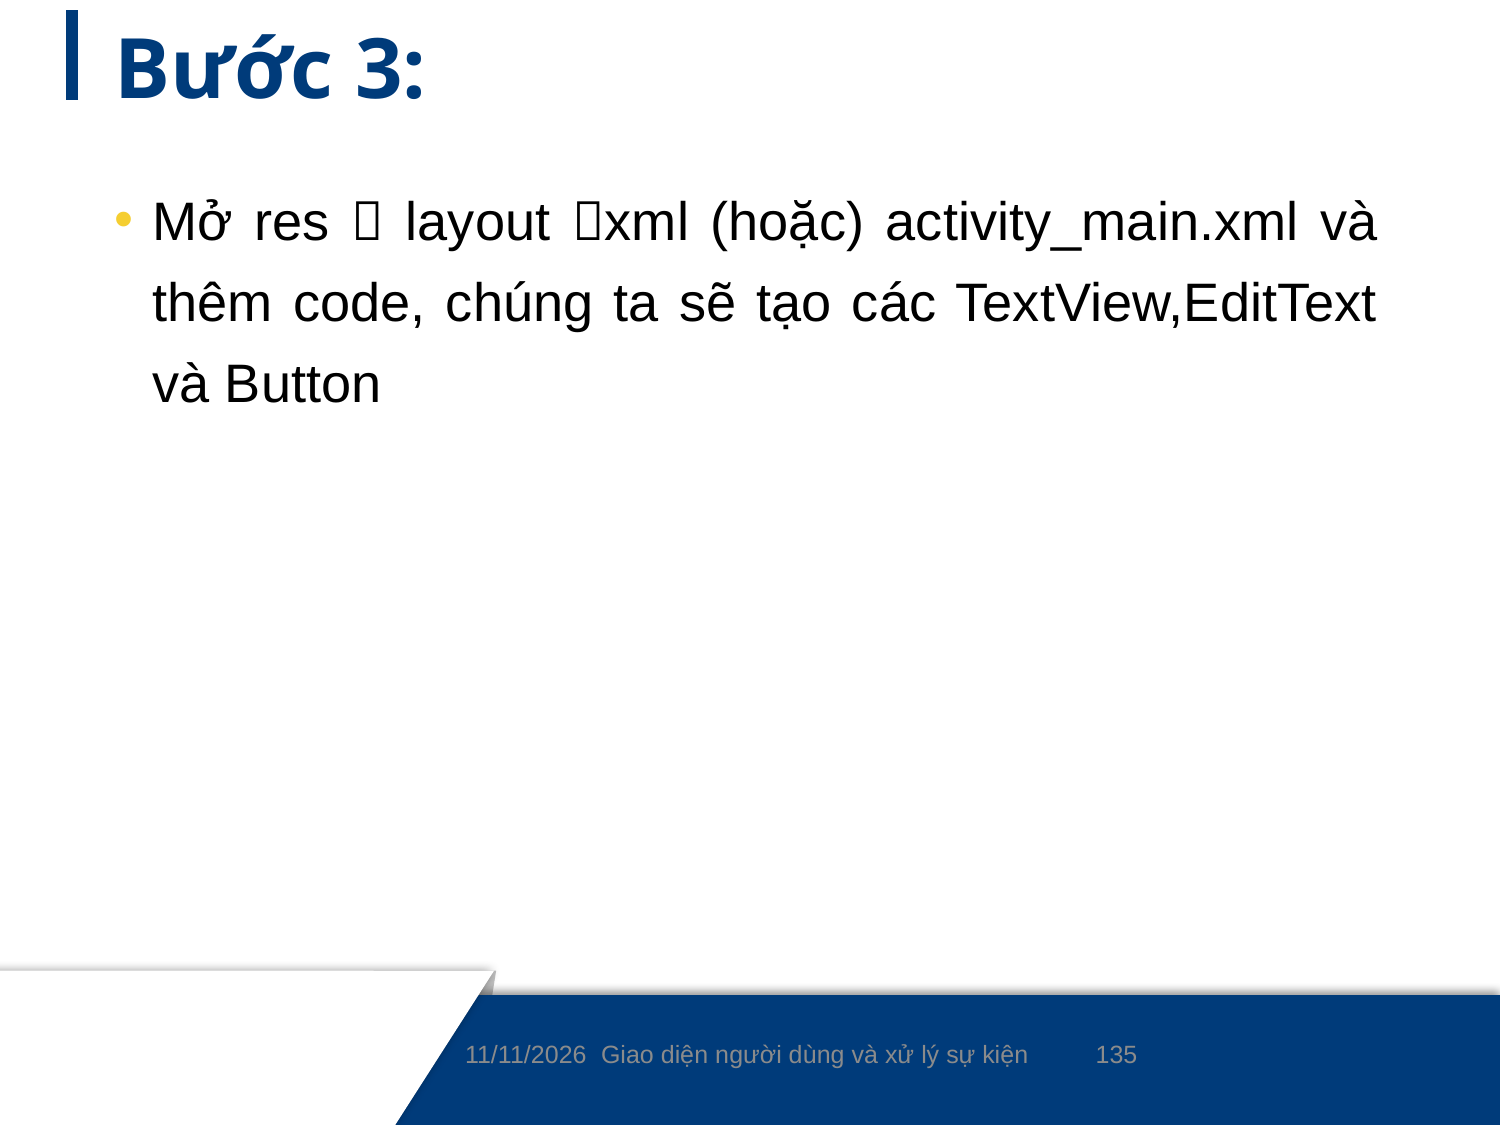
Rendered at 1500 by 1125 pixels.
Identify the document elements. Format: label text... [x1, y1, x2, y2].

slide_number 135 [815, 1023, 1153, 1084]
title Bước 3: [99, 5, 1394, 138]
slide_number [450, 1023, 561, 1084]
list Mở res  layout xml (hoặc) activity_main.xml và thêm code, chúng ta sẽ tạo các TextView,EditText và Button [99, 162, 1394, 882]
footer Giao diện người dùng và xử lý sự kiện [561, 1023, 815, 1084]
